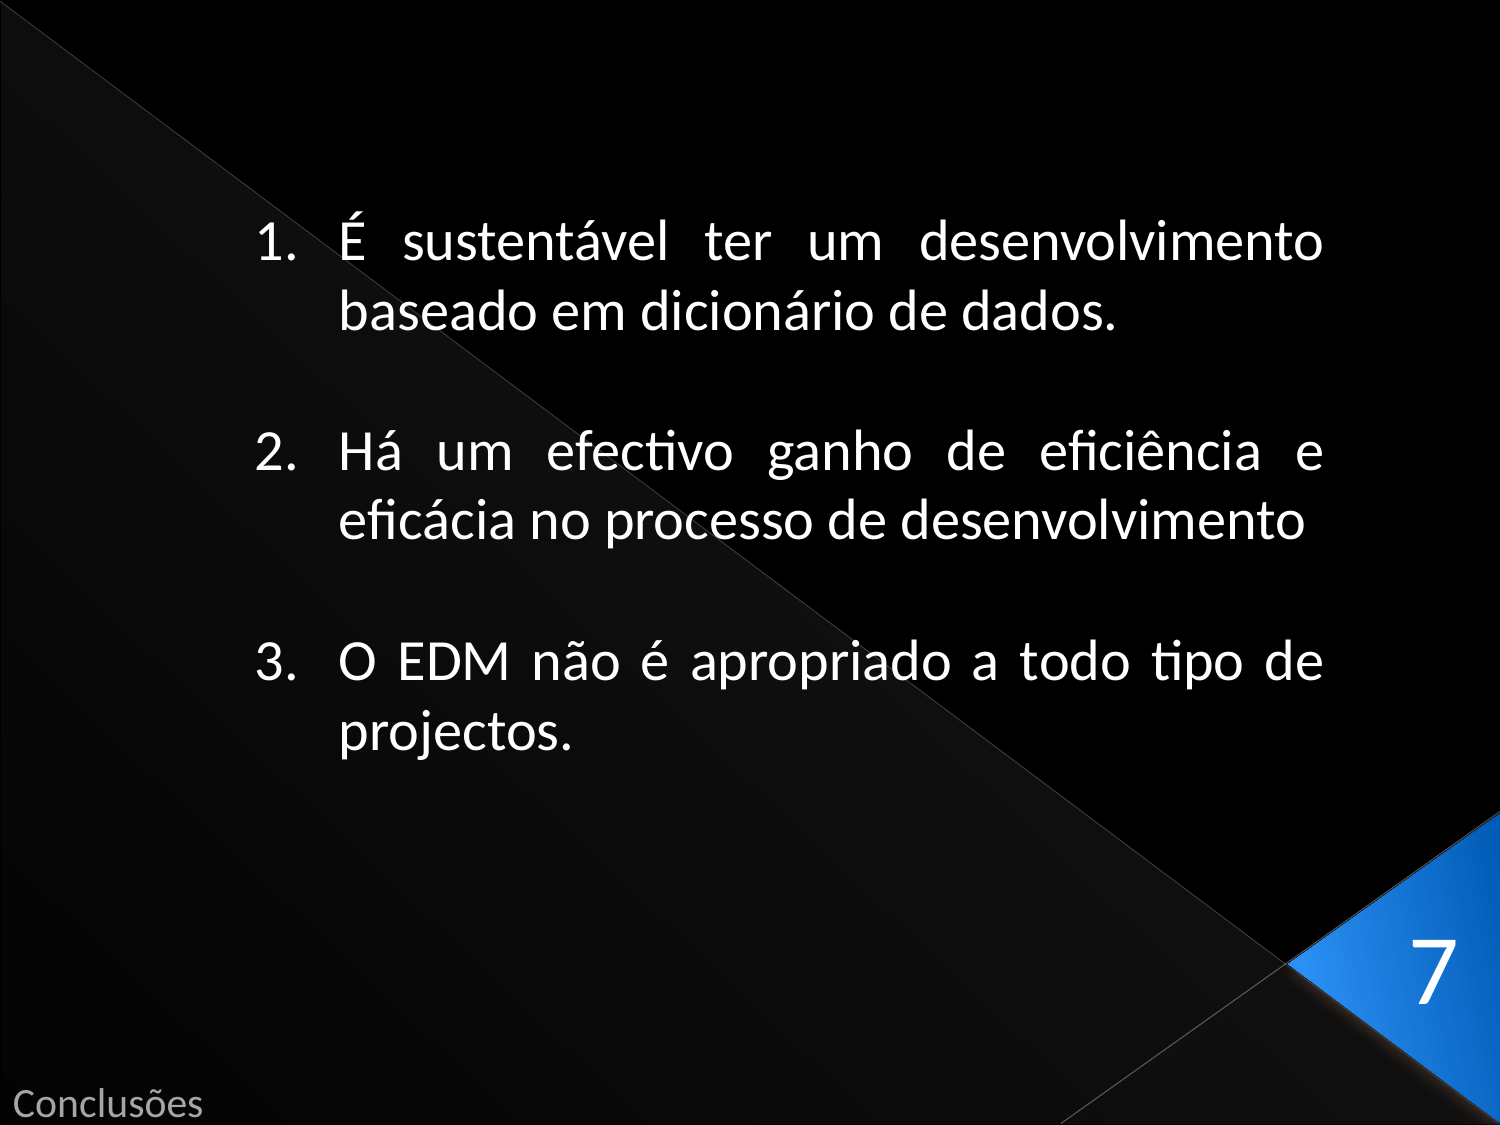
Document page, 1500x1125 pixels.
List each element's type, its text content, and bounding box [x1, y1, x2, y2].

text_box Conclusões [0, 1068, 1486, 1125]
text_box 7 [1393, 896, 1475, 1032]
text_box É sustentável ter um desenvolvimento baseado em dicionário de dados. Há um efectivo ganho de eficiência e eficácia no processo de desenvolvimento O EDM não é apropriado a todo tipo de projectos. [239, 194, 1340, 839]
